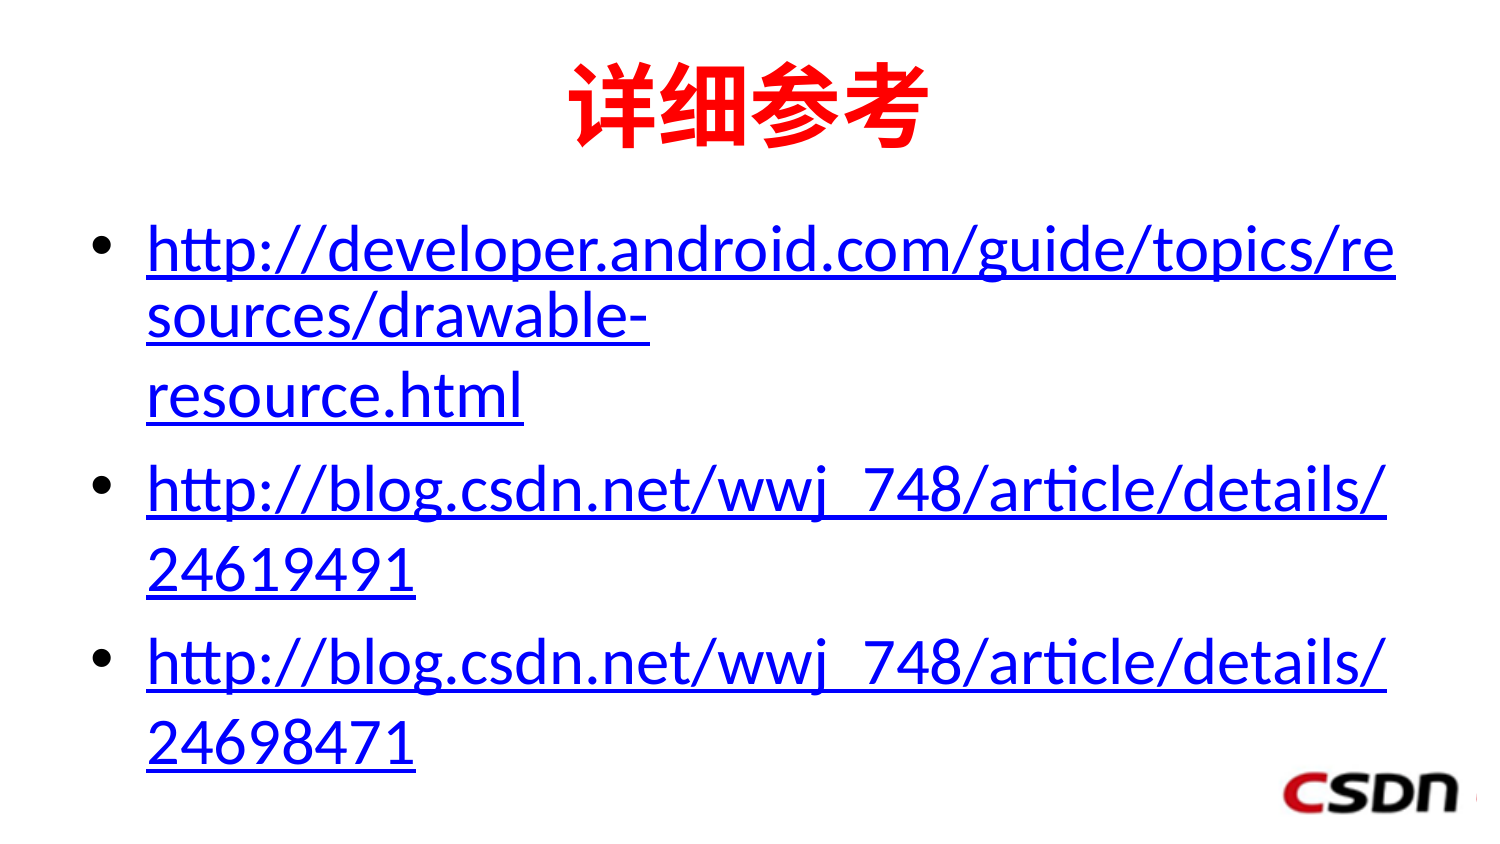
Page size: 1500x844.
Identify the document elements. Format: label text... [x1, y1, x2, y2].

list http://developer.android.com/guide/topics/resources/drawable-resource.html http://blog.csdn.net/wwj_748/article/details/24619491 http://blog.csdn.net/wwj_748/article/details/24698471 [75, 196, 1425, 754]
title 详细参考 [75, 33, 1425, 175]
picture [1257, 740, 1477, 824]
